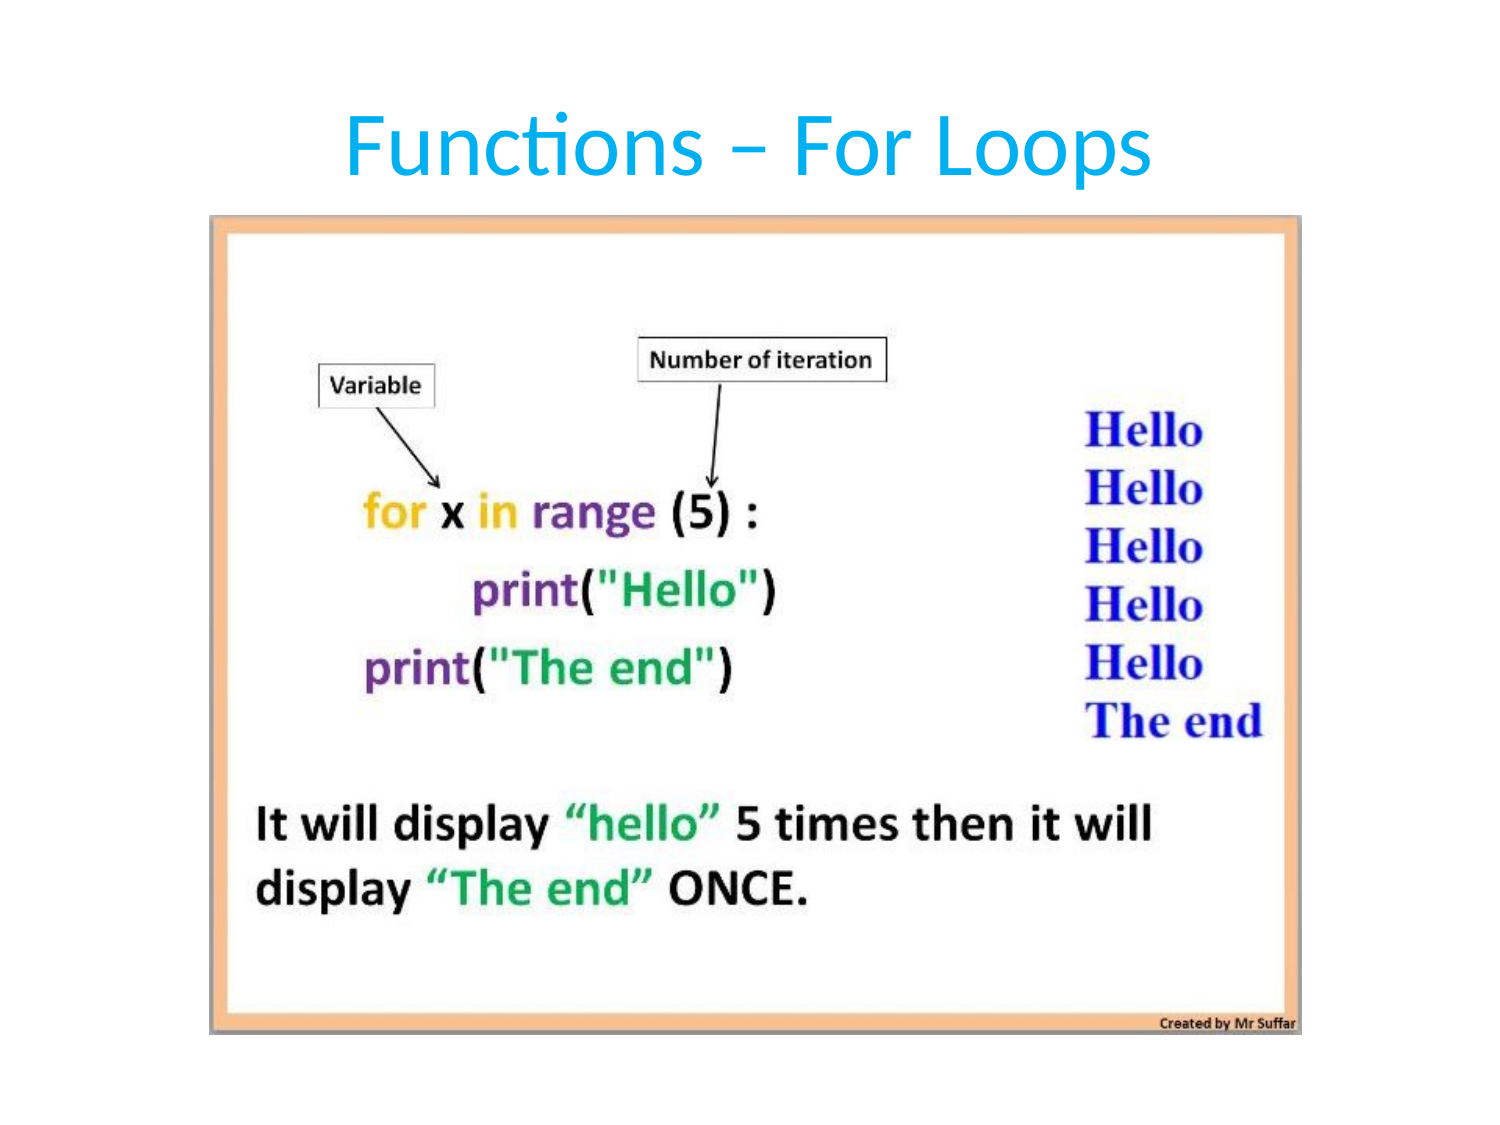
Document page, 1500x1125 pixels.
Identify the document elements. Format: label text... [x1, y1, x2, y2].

picture [209, 215, 1302, 1035]
title Functions – For Loops [75, 45, 1425, 233]
